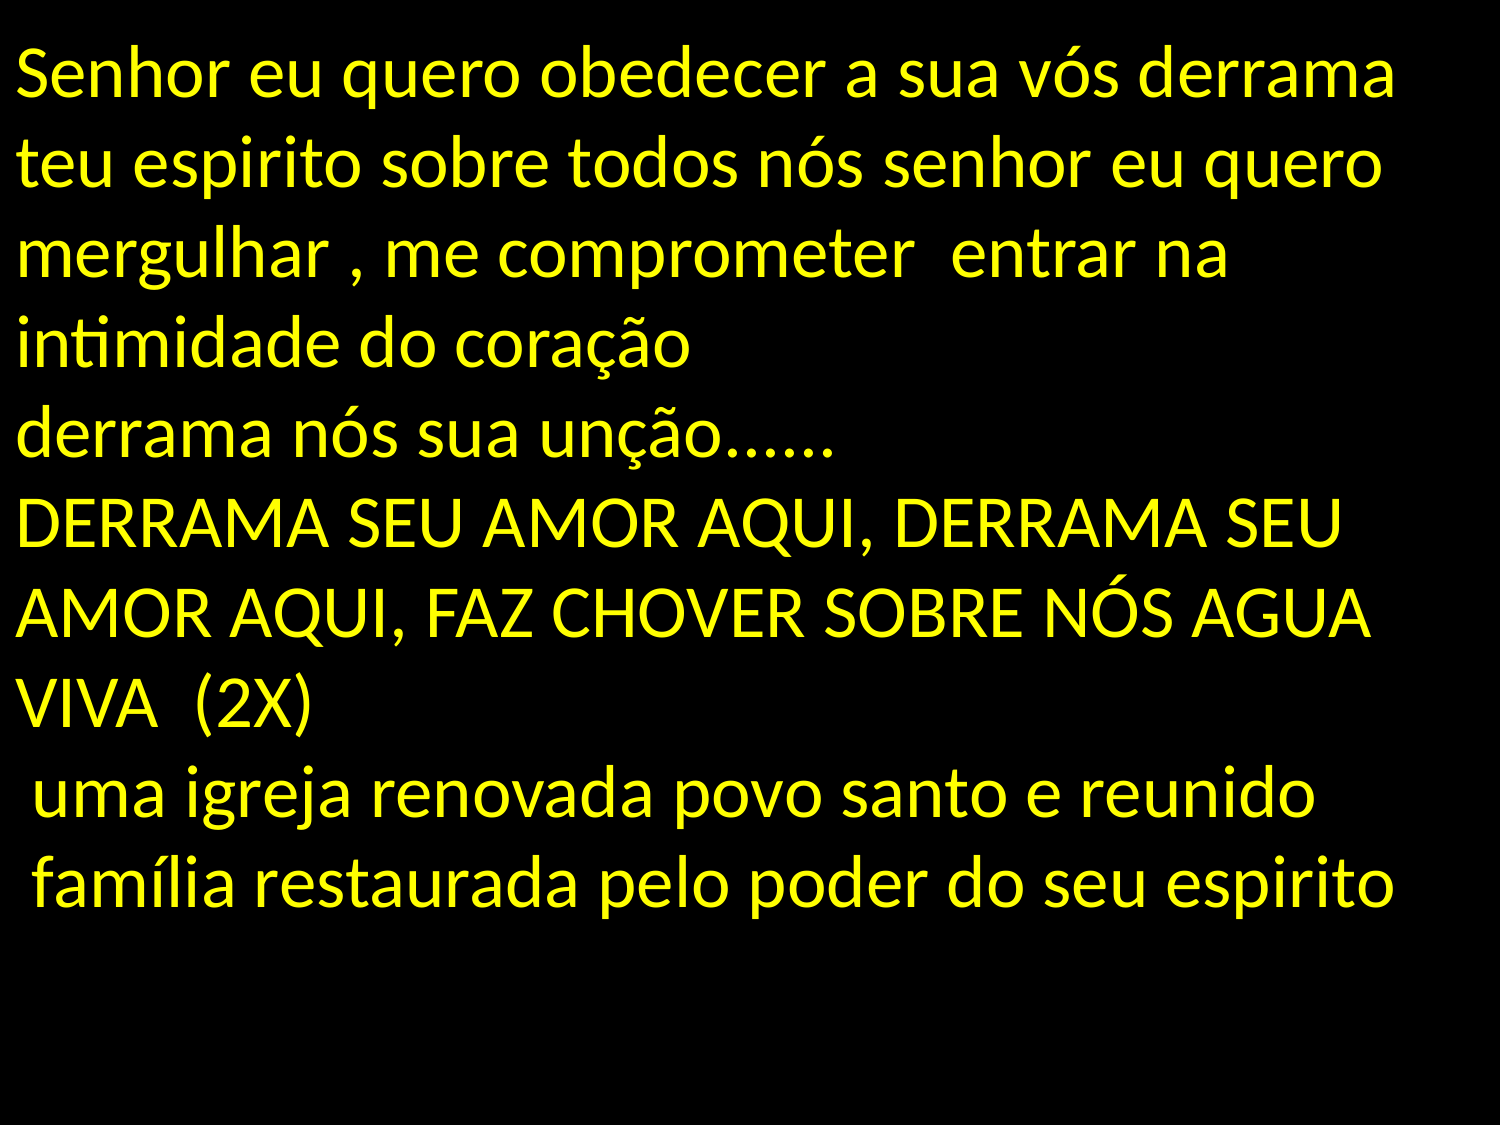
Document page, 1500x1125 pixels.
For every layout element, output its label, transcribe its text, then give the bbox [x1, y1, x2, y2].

title Senhor eu quero obedecer a sua vós derrama teu espirito sobre todos nós senhor eu quero mergulhar , me comprometer entrar na intimidade do coração derrama nós sua unção...... DERRAMA SEU AMOR AQUI, DERRAMA SEU AMOR AQUI, FAZ CHOVER SOBRE NÓS AGUA VIVA (2X) uma igreja renovada povo santo e reunido família restaurada pelo poder do seu espirito [0, 0, 1500, 1125]
